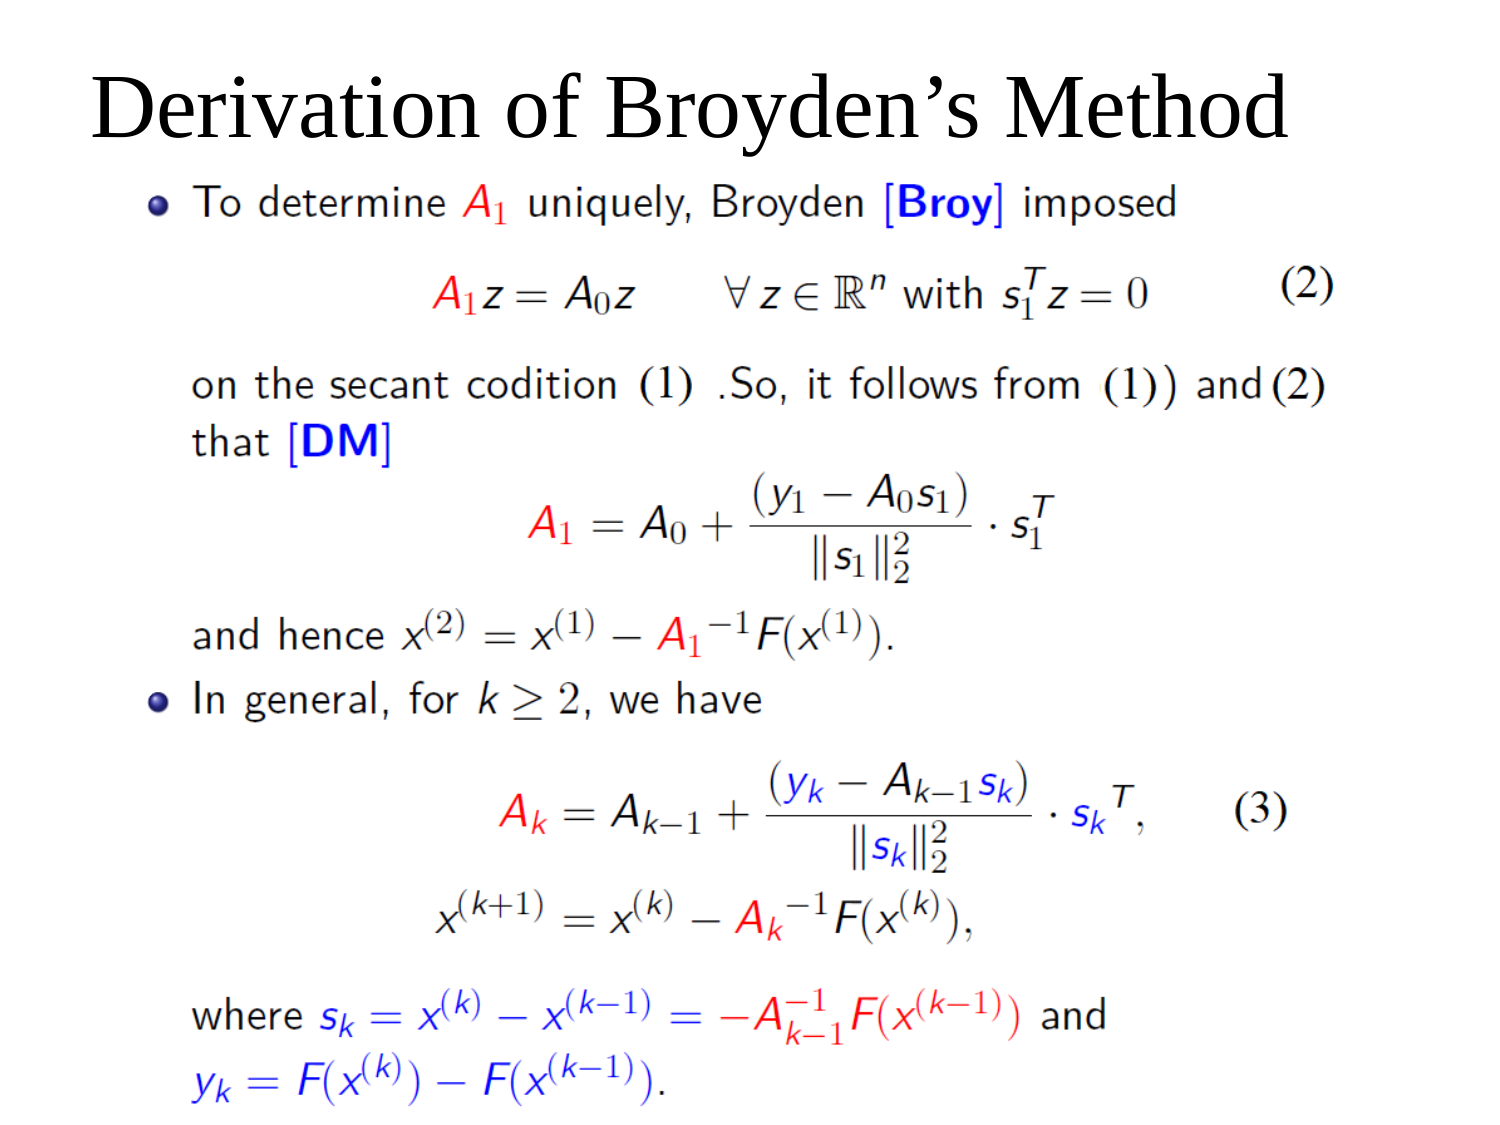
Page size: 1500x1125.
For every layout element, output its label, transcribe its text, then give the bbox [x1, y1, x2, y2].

picture [116, 163, 1357, 1125]
title Derivation of Broyden’s Method [75, 45, 1425, 170]
